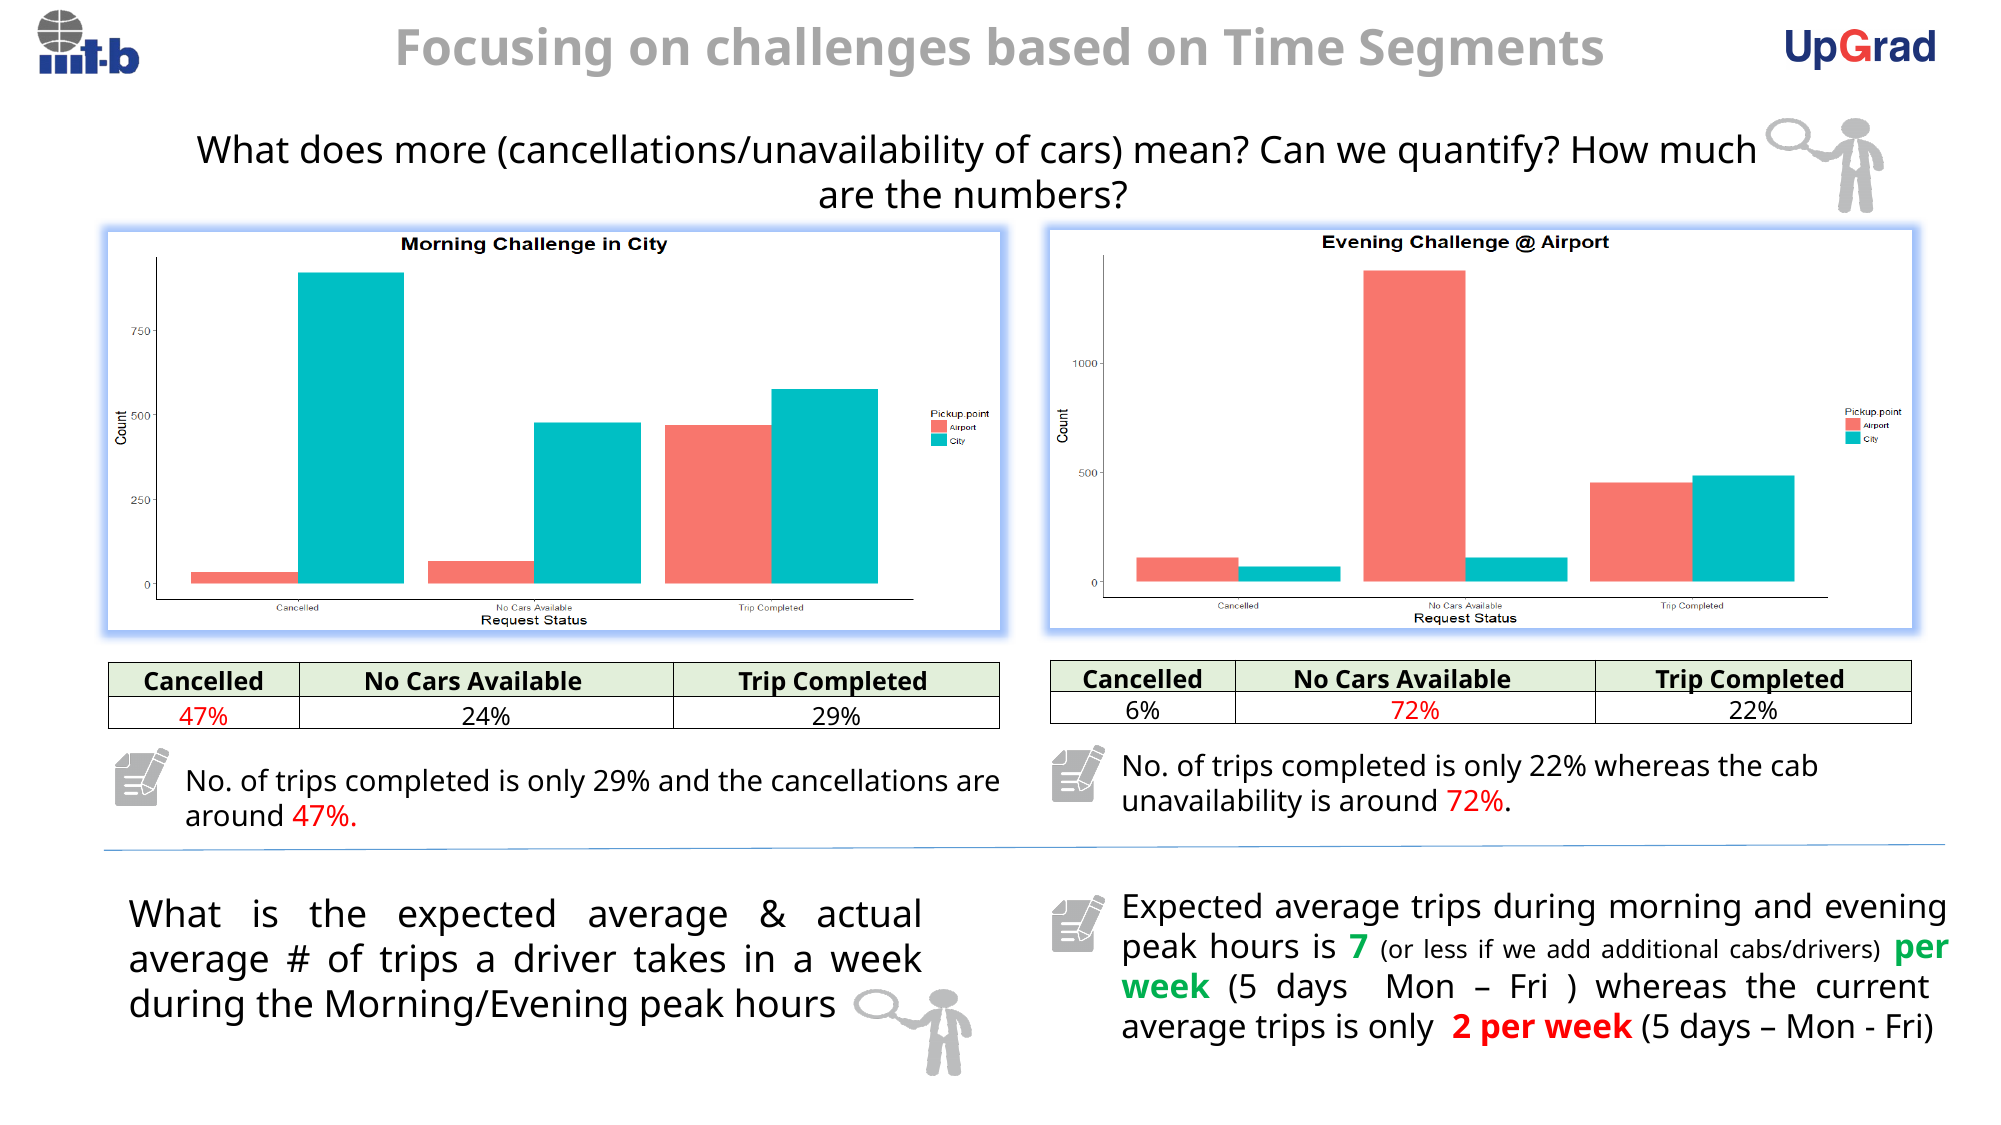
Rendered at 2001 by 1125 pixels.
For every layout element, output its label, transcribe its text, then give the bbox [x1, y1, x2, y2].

table_cell 22% [1596, 692, 1911, 723]
table_header No Cars Available [1236, 661, 1595, 691]
text_box What is the expected average & actual average # of trips a driver takes in a week during the Morning/Evening peak hours [113, 883, 939, 1033]
table_cell 24% [300, 697, 673, 728]
picture [846, 989, 979, 1076]
picture [108, 232, 1000, 630]
picture [1786, 29, 1939, 70]
picture [113, 748, 171, 806]
text_box What does more (cancellations/unavailability of cars) mean? Can we quantify? How much are the numbers? [160, 119, 1796, 224]
table_cell 47% [109, 697, 299, 728]
picture [1050, 895, 1107, 952]
table_header Cancelled [109, 663, 299, 696]
picture [1050, 230, 1912, 628]
text_box Focusing on challenges based on Time Segments [331, 15, 1669, 83]
table_cell 29% [674, 697, 999, 728]
table_cell 72% [1236, 692, 1595, 723]
picture [18, 7, 157, 91]
table_cell 6% [1051, 692, 1235, 723]
picture [1050, 745, 1107, 802]
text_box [103, 844, 1946, 851]
picture [1758, 118, 1891, 213]
text_box Expected average trips during morning and evening peak hours is 7 (or less if we add additional cabs/drivers) per week (5 days Mon – Fri ) whereas the current average trips is only 2 per week (5 days – Mon - Fri) [1106, 878, 1965, 1053]
table_header Trip Completed [674, 663, 999, 696]
text_box No. of trips completed is only 22% whereas the cab unavailability is around 72%. [1106, 740, 1975, 825]
table_header Cancelled [1051, 661, 1235, 691]
table_header No Cars Available [300, 663, 673, 696]
text_box No. of trips completed is only 29% and the cancellations are around 47%. [1043, 220, 1796, 224]
text_box No. of trips completed is only 29% and the cancellations are around 47%. [170, 754, 1029, 840]
table_header Trip Completed [1596, 661, 1911, 691]
